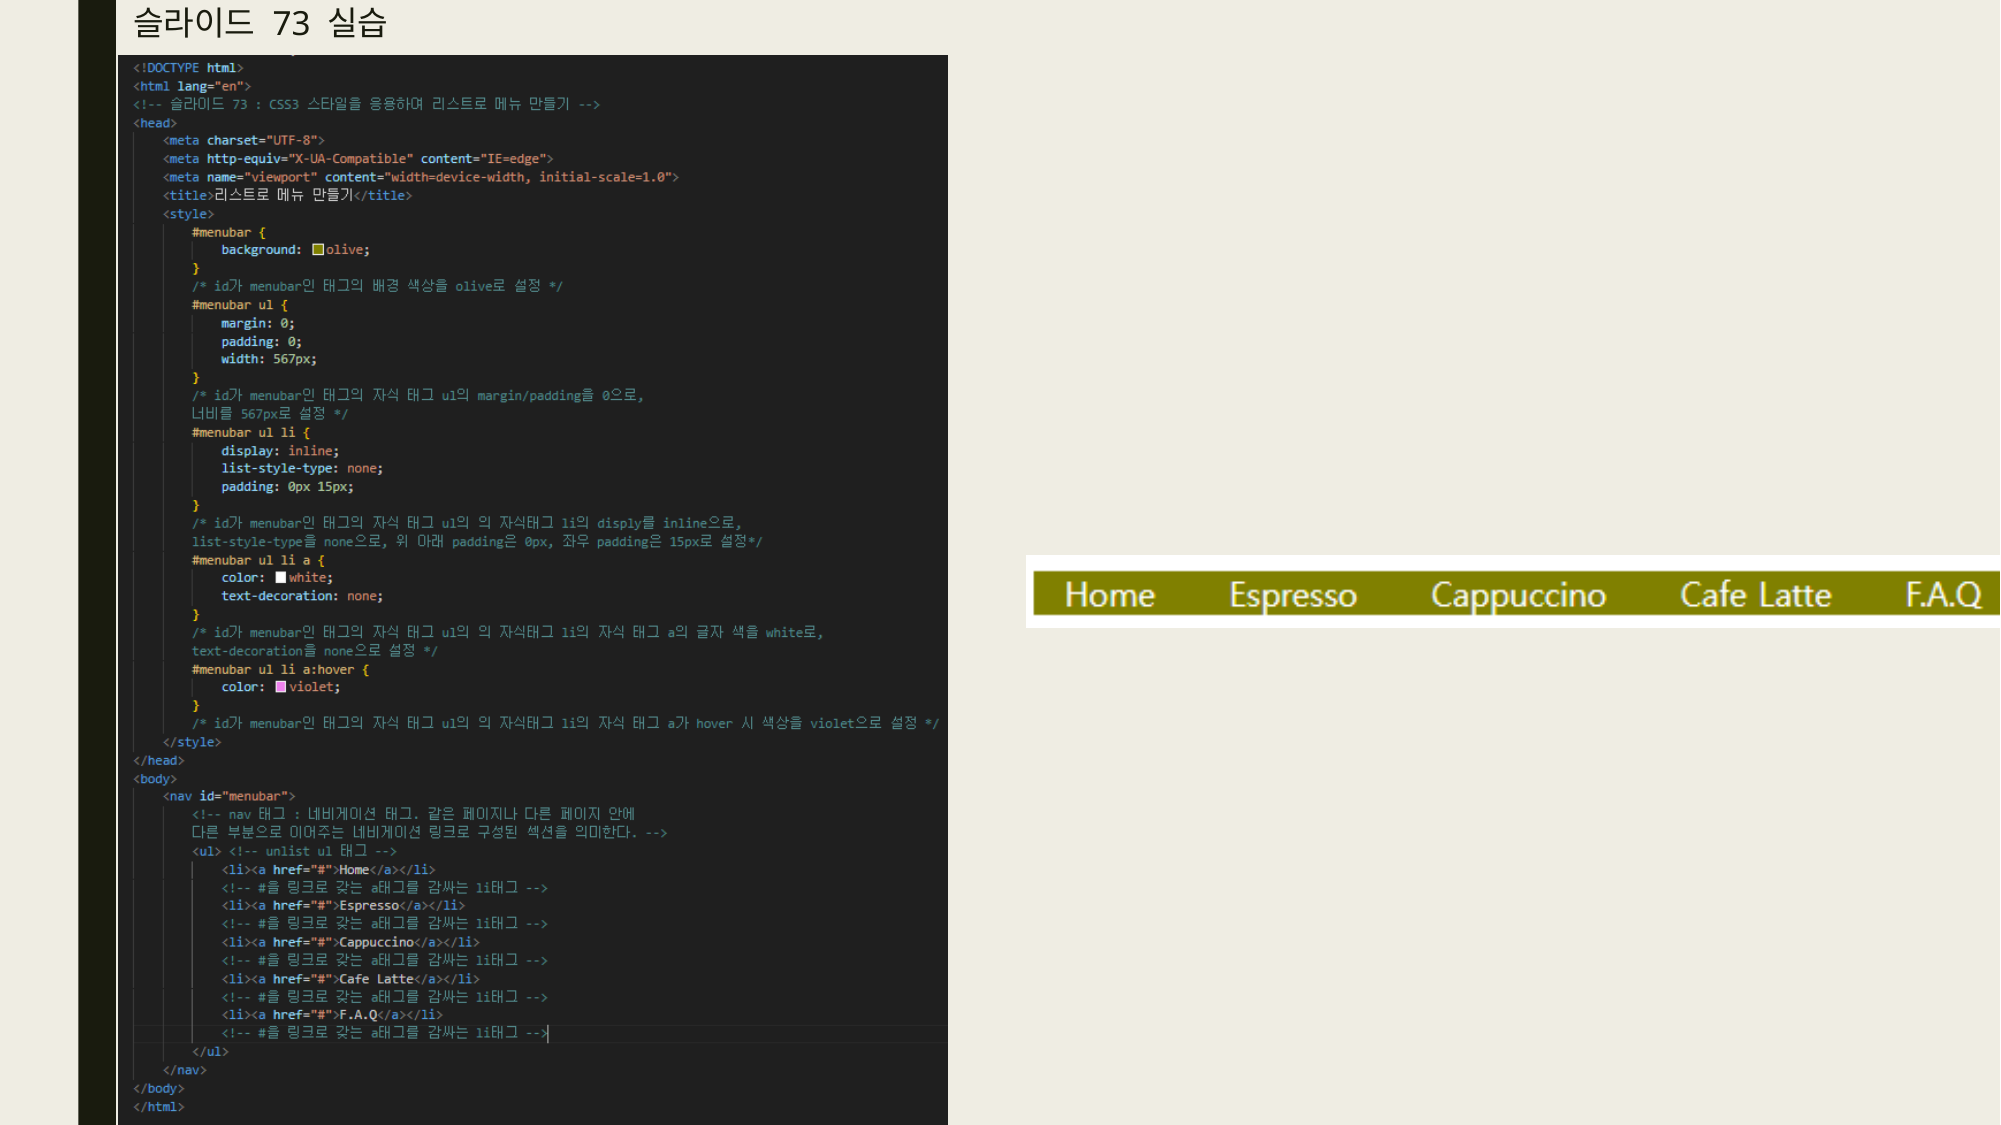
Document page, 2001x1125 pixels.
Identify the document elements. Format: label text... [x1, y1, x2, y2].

title 슬라이드 73 실습 [118, 0, 1694, 75]
picture [118, 55, 948, 1125]
picture [1026, 555, 2000, 628]
